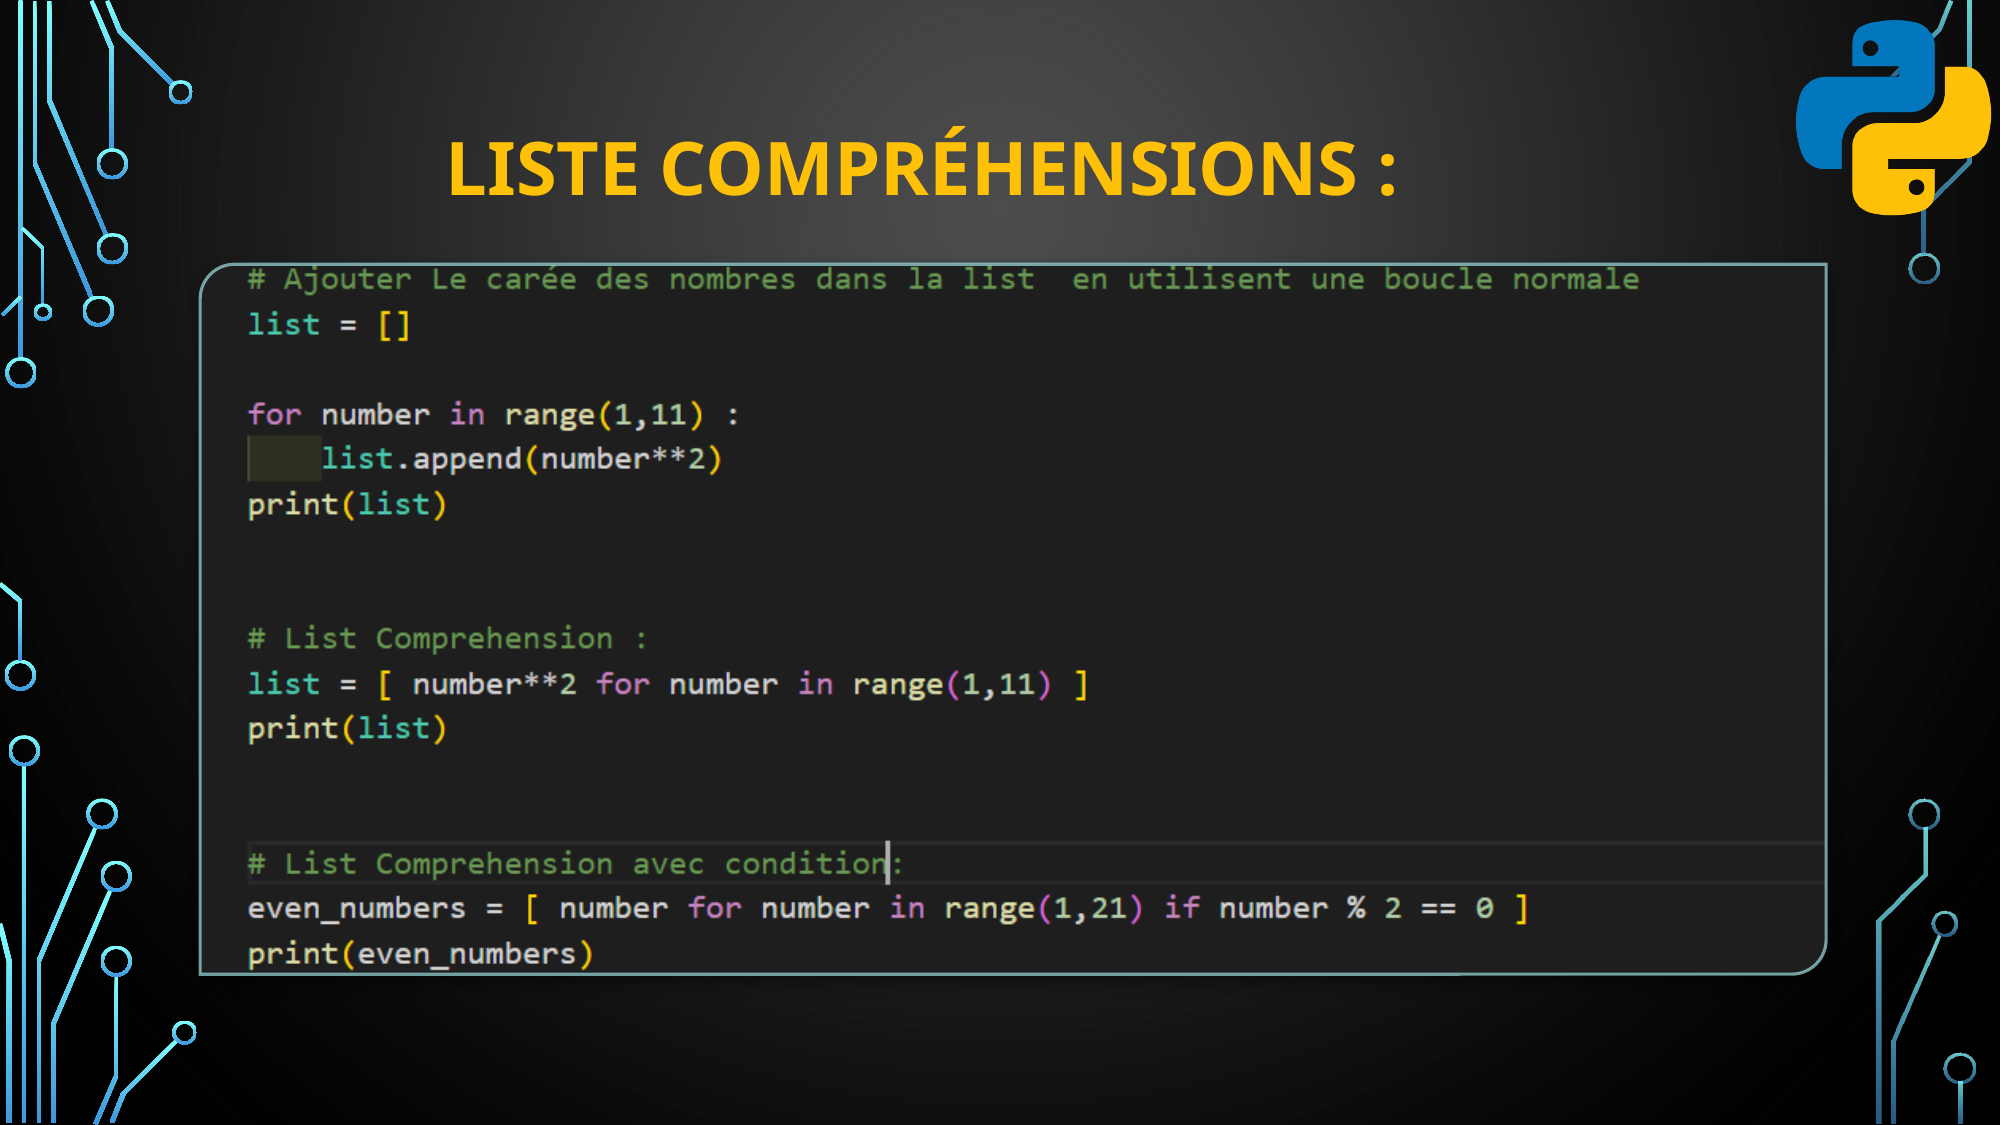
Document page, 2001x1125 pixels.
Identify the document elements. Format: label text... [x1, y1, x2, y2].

picture [172, 84, 189, 101]
title Liste Compréhensions : [430, 84, 1570, 219]
picture [0, 0, 2000, 1125]
picture [104, 949, 128, 973]
picture [8, 663, 32, 687]
picture [100, 152, 124, 176]
